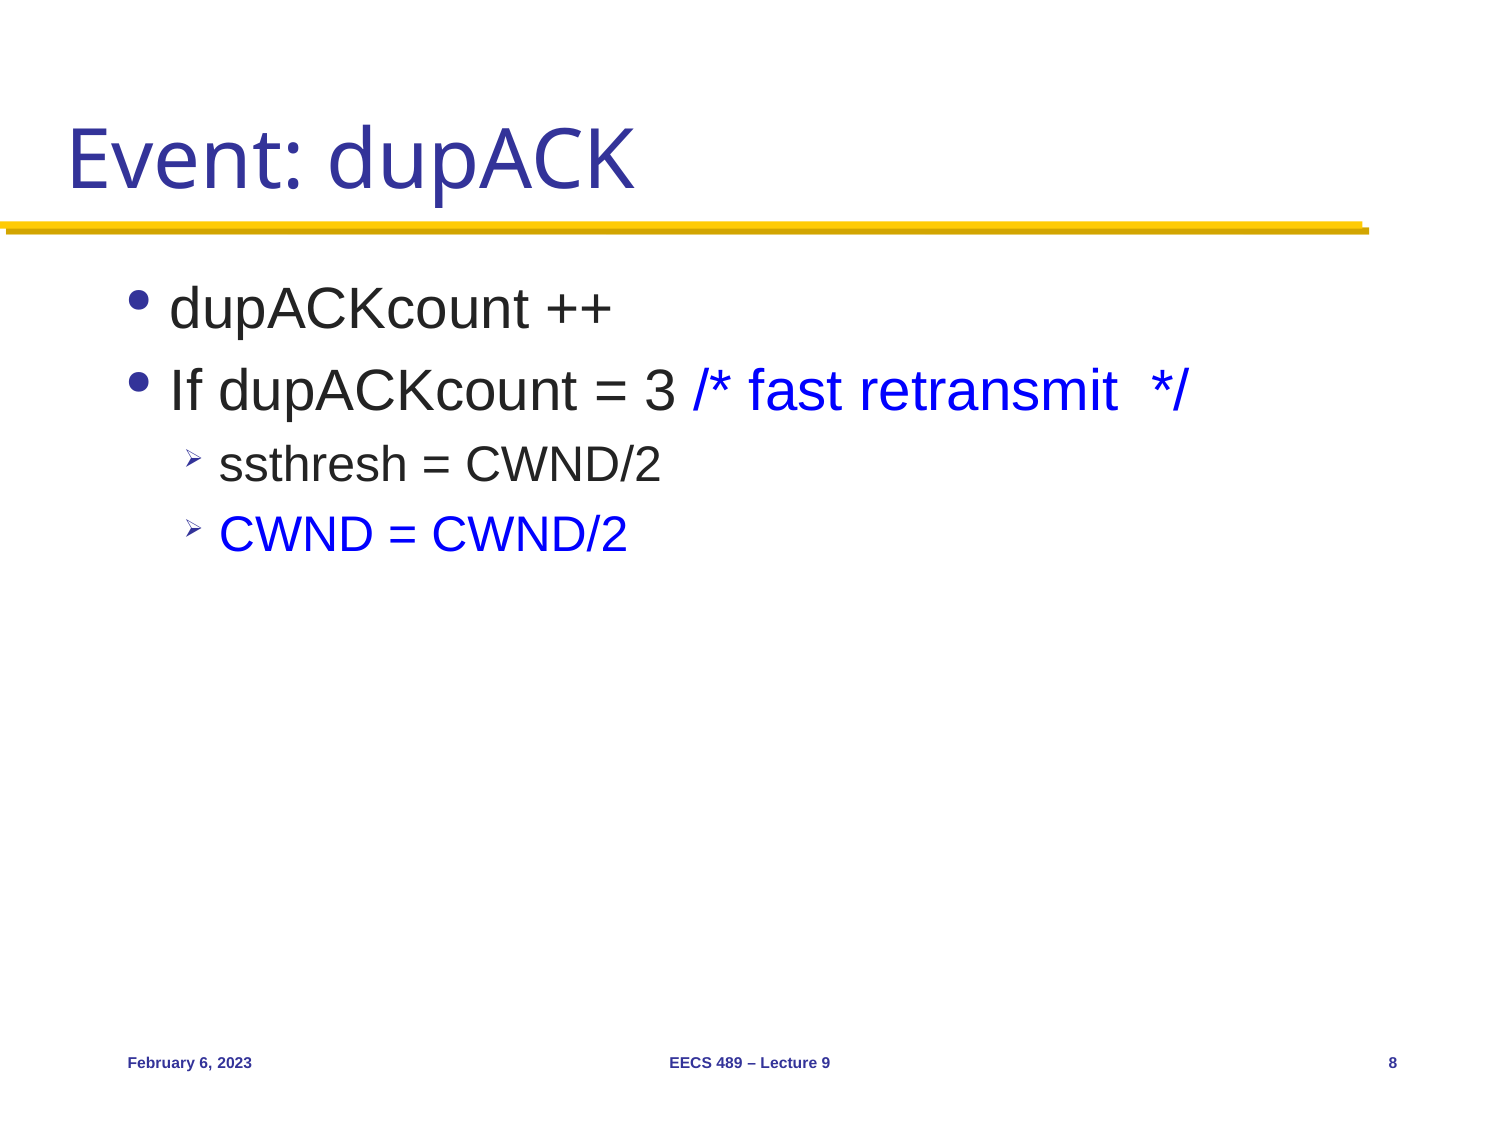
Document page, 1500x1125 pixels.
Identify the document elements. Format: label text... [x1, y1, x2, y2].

slide_number 8 [1312, 1024, 1413, 1101]
title Event: dupACK [49, 24, 1451, 213]
list dupACKcount ++ If dupACKcount = 3 /* fast retransmit */ ssthresh = CWND/2 CWND = CWND/2 [112, 262, 1413, 988]
footer EECS 489 – Lecture 9 [512, 1024, 988, 1101]
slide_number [112, 1024, 426, 1101]
